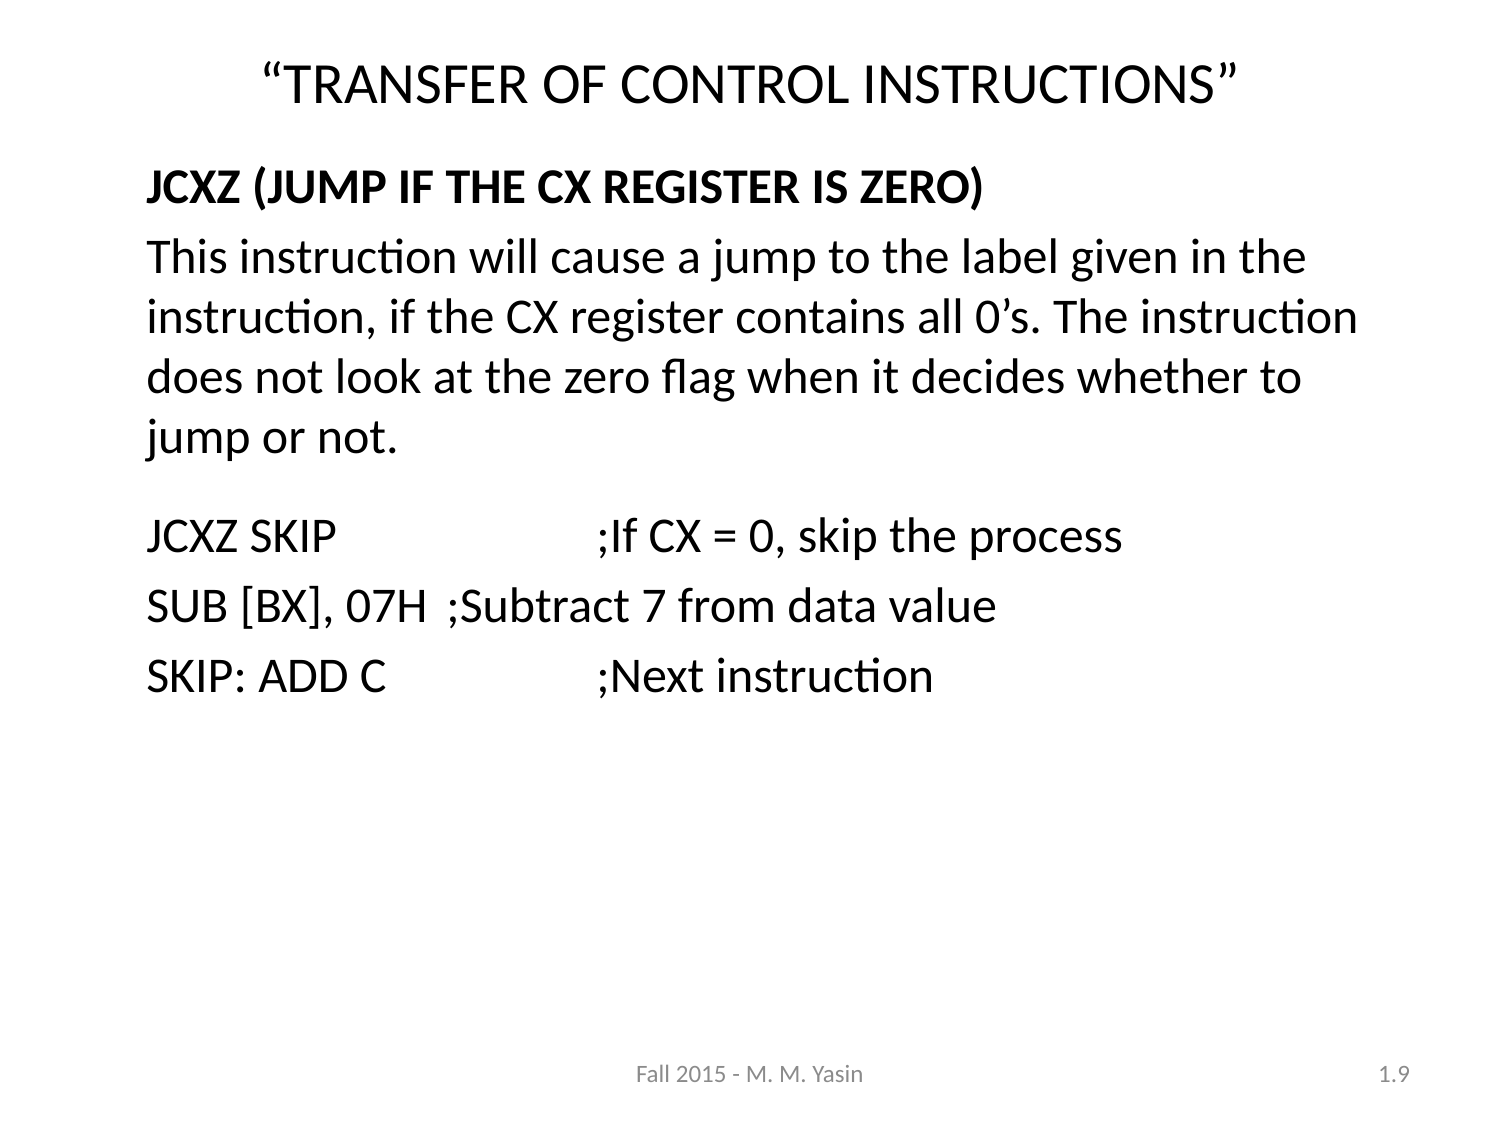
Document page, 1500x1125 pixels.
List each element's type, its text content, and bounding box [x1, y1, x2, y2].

slide_number 1.9 [1074, 1042, 1425, 1103]
list “TRANSFER OF CONTROL INSTRUCTIONS” JCXZ (JUMP IF THE CX REGISTER IS ZERO) This instruction will cause a jump to the label given in the instruction, if the CX register contains all 0’s. The instruction does not look at the zero flag when it decides whether to jump or not. JCXZ SKIP ;If CX = 0, skip the process SUB [BX], 07H ;Subtract 7 from data value SKIP: ADD C ;Next instruction [75, 37, 1425, 1000]
footer Fall 2015 - M. M. Yasin [512, 1042, 988, 1103]
